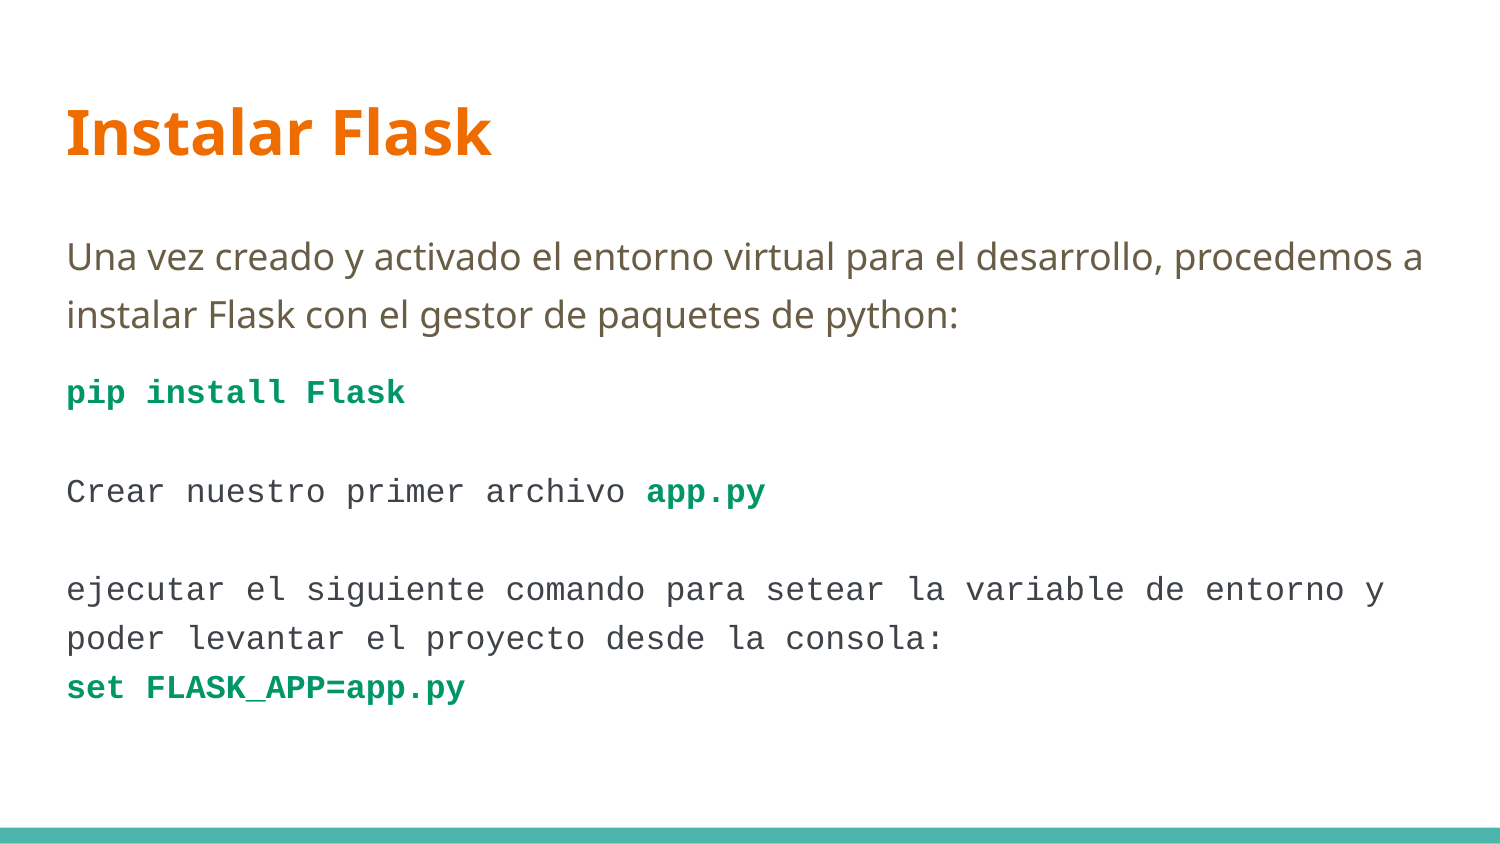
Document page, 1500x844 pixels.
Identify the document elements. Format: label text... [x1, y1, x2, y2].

list Una vez creado y activado el entorno virtual para el desarrollo, procedemos a instalar Flask con el gestor de paquetes de python: pip install Flask Crear nuestro primer archivo app.py ejecutar el siguiente comando para setear la variable de entorno y poder levantar el proyecto desde la consola: set FLASK_APP=app.py [51, 207, 1449, 750]
title Instalar Flask [51, 72, 1449, 189]
